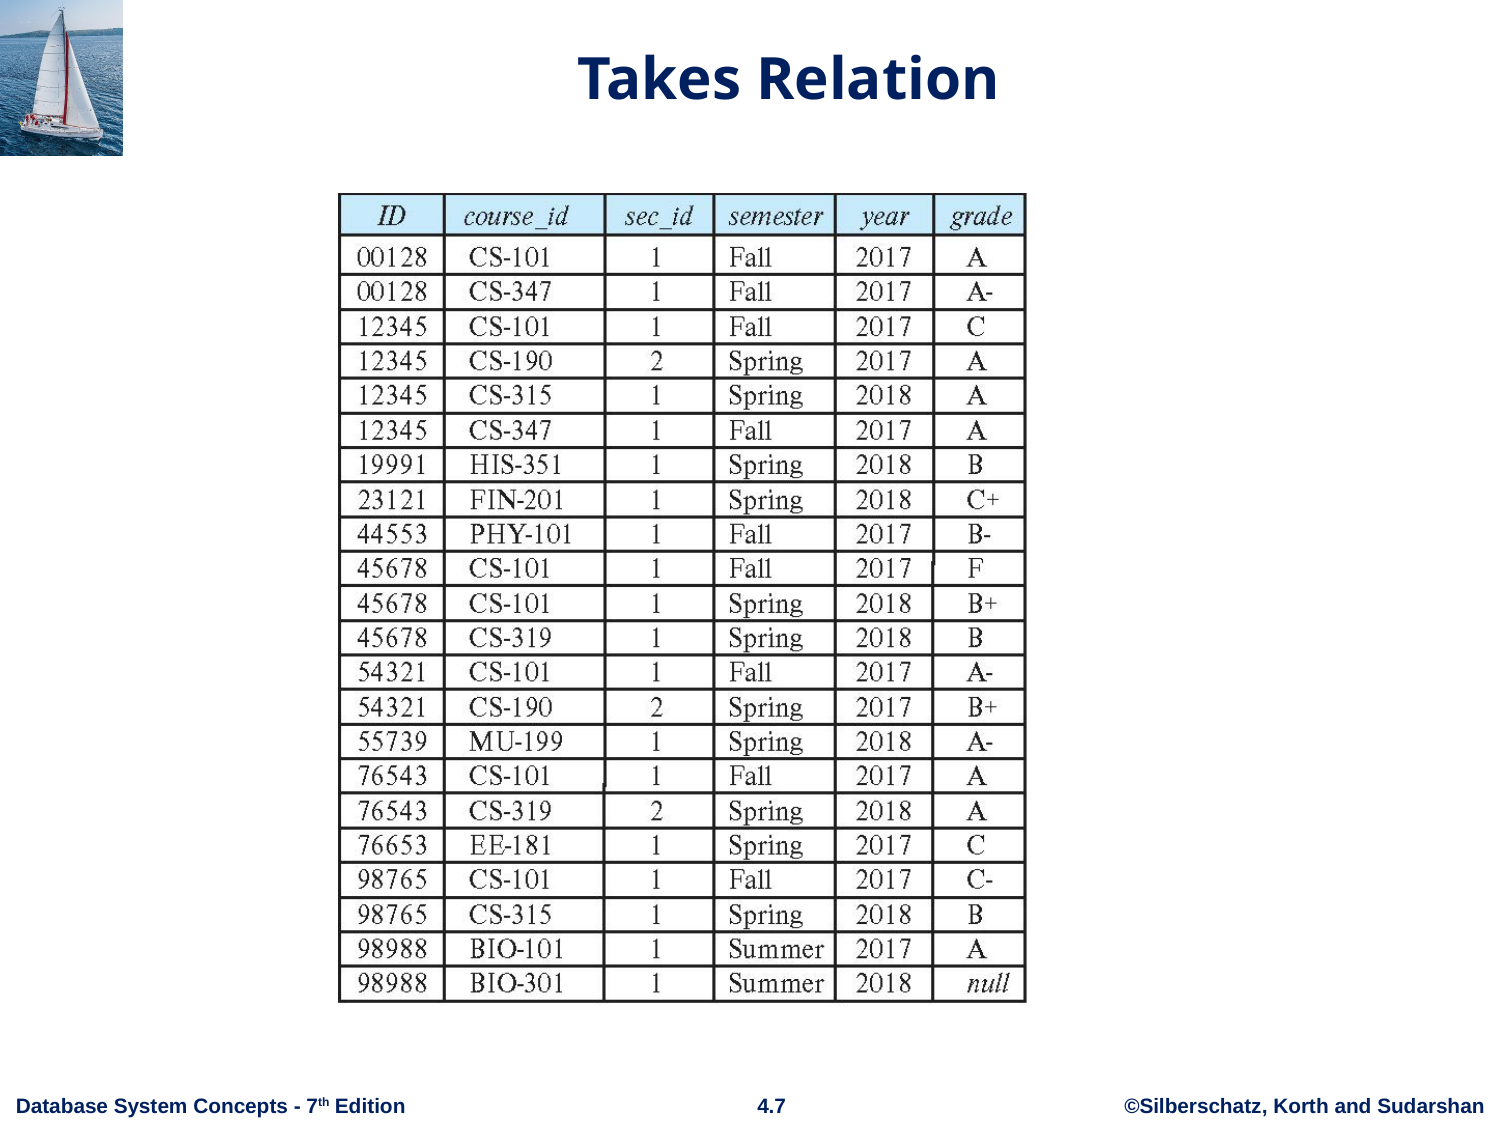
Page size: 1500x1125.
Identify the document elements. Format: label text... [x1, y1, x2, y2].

picture [0, 0, 123, 156]
picture [338, 193, 1038, 1035]
title Takes Relation [125, 18, 1452, 120]
